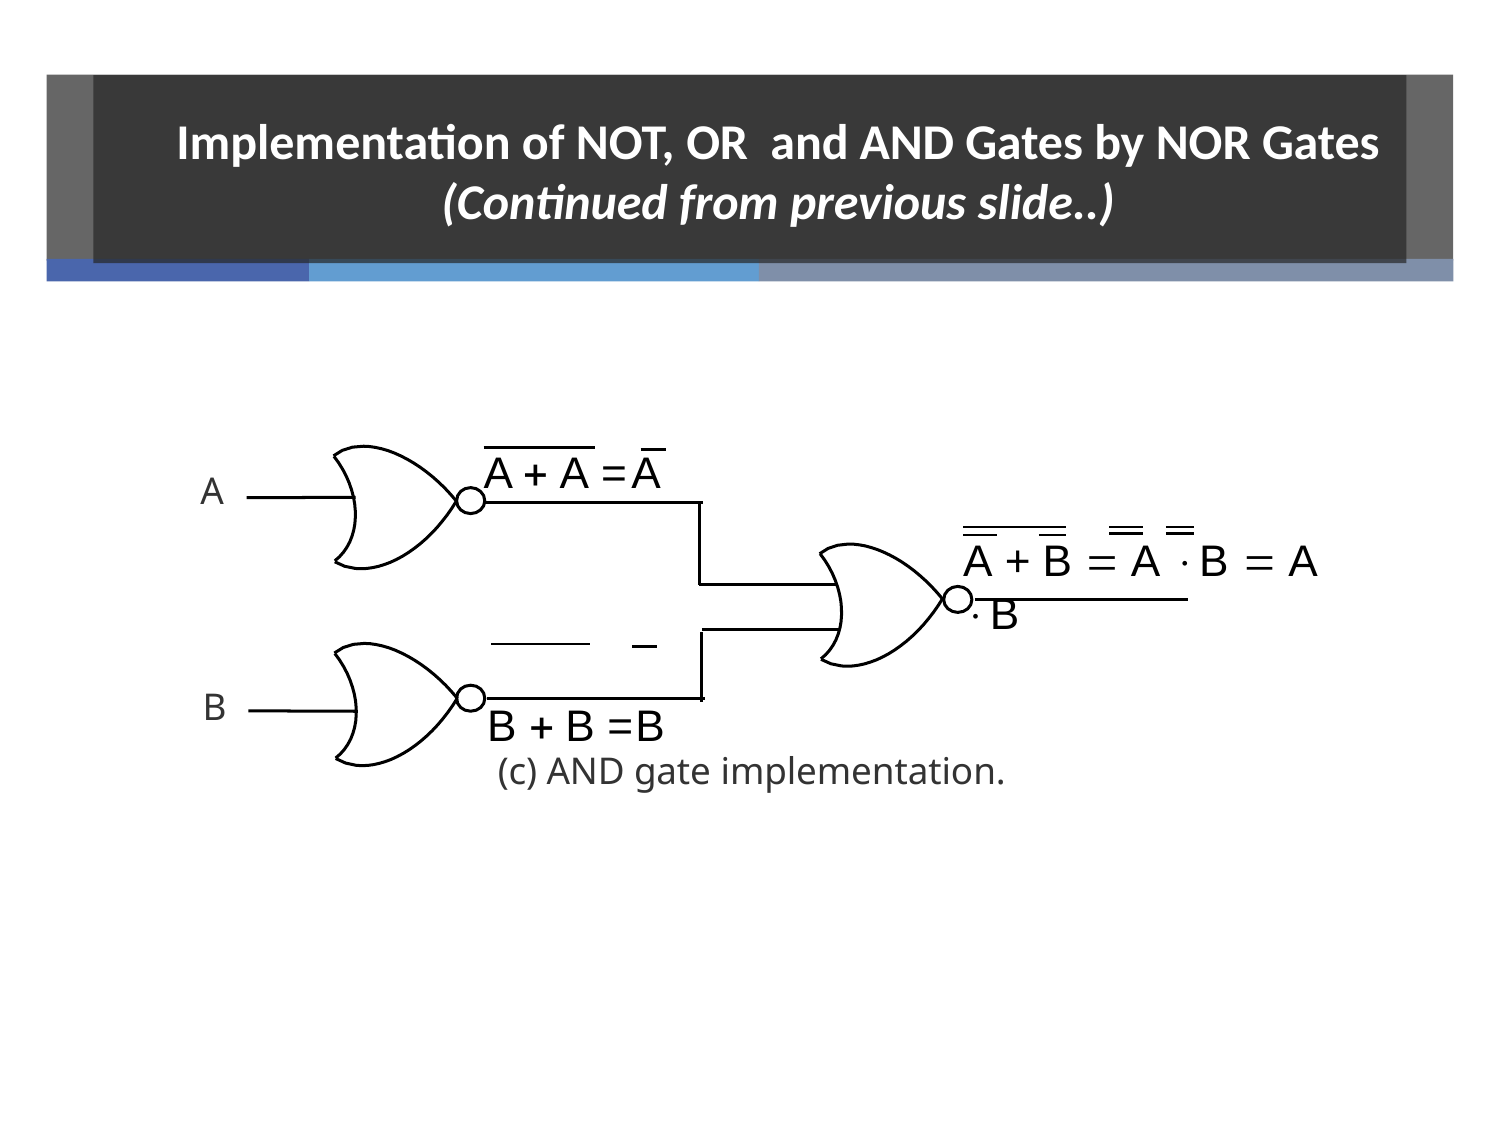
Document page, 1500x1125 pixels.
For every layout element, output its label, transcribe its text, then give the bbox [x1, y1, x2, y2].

text_box A + B  A B  A B B  B =B [485, 532, 1321, 751]
text_box [820, 598, 943, 667]
text_box A [198, 468, 228, 513]
text_box [334, 643, 456, 698]
text_box [333, 446, 456, 501]
text_box [334, 653, 357, 759]
text_box [333, 456, 356, 561]
text_box [820, 553, 842, 659]
text_box (c) AND gate implementation. [496, 747, 1056, 792]
text_box [456, 685, 485, 712]
text_box B [200, 683, 230, 728]
text_box A  A =A [481, 444, 677, 498]
text_box [336, 698, 456, 766]
text_box [456, 487, 485, 514]
title Implementation of NOT, OR and AND Gates by NOR Gates (Continued from previous slide..) [93, 75, 1407, 264]
text_box [819, 544, 942, 599]
text_box [334, 501, 456, 569]
